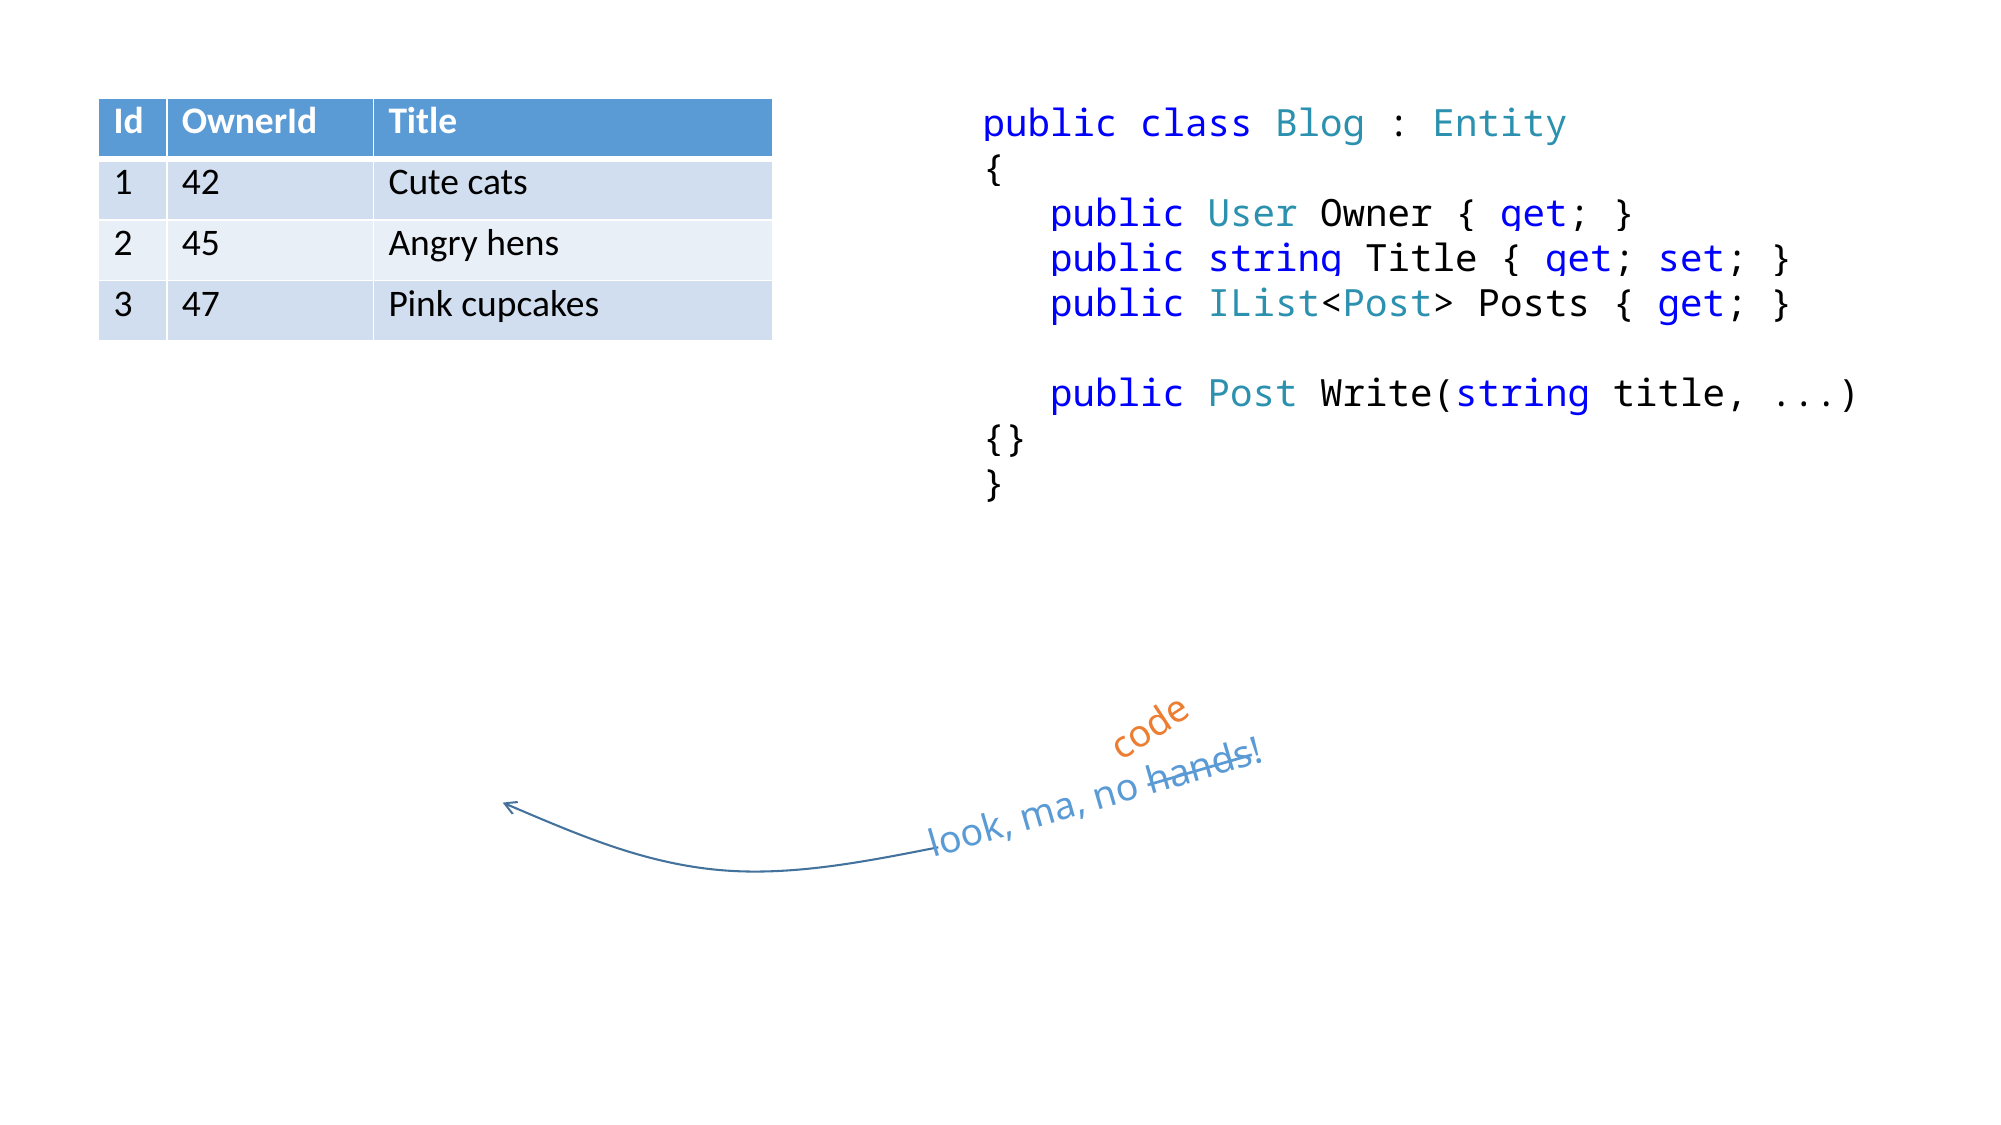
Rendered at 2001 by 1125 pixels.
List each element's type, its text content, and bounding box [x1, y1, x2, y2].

table_cell Angry hens [374, 221, 772, 280]
table_header OwnerId [168, 99, 373, 156]
table_cell Pink cupcakes [374, 281, 772, 340]
table_cell 42 [168, 162, 373, 219]
text_box look, ma, no hands! [906, 714, 1283, 877]
table_header Title [374, 99, 772, 156]
table_cell 1 [99, 162, 166, 219]
text_box public class Blog : Entity { public User Owner { get; } public string Title { get; set; } public IList<Post> Posts { get; } public Post Write(string title, ...) {} } [967, 91, 1880, 512]
table_cell 3 [99, 281, 166, 340]
table_cell 47 [168, 281, 373, 340]
text_box [502, 801, 915, 873]
table_header Id [99, 99, 166, 156]
table_cell Cute cats [374, 162, 772, 219]
table_cell 45 [168, 221, 373, 280]
table_cell 2 [99, 221, 166, 280]
text_box code [1084, 669, 1213, 782]
